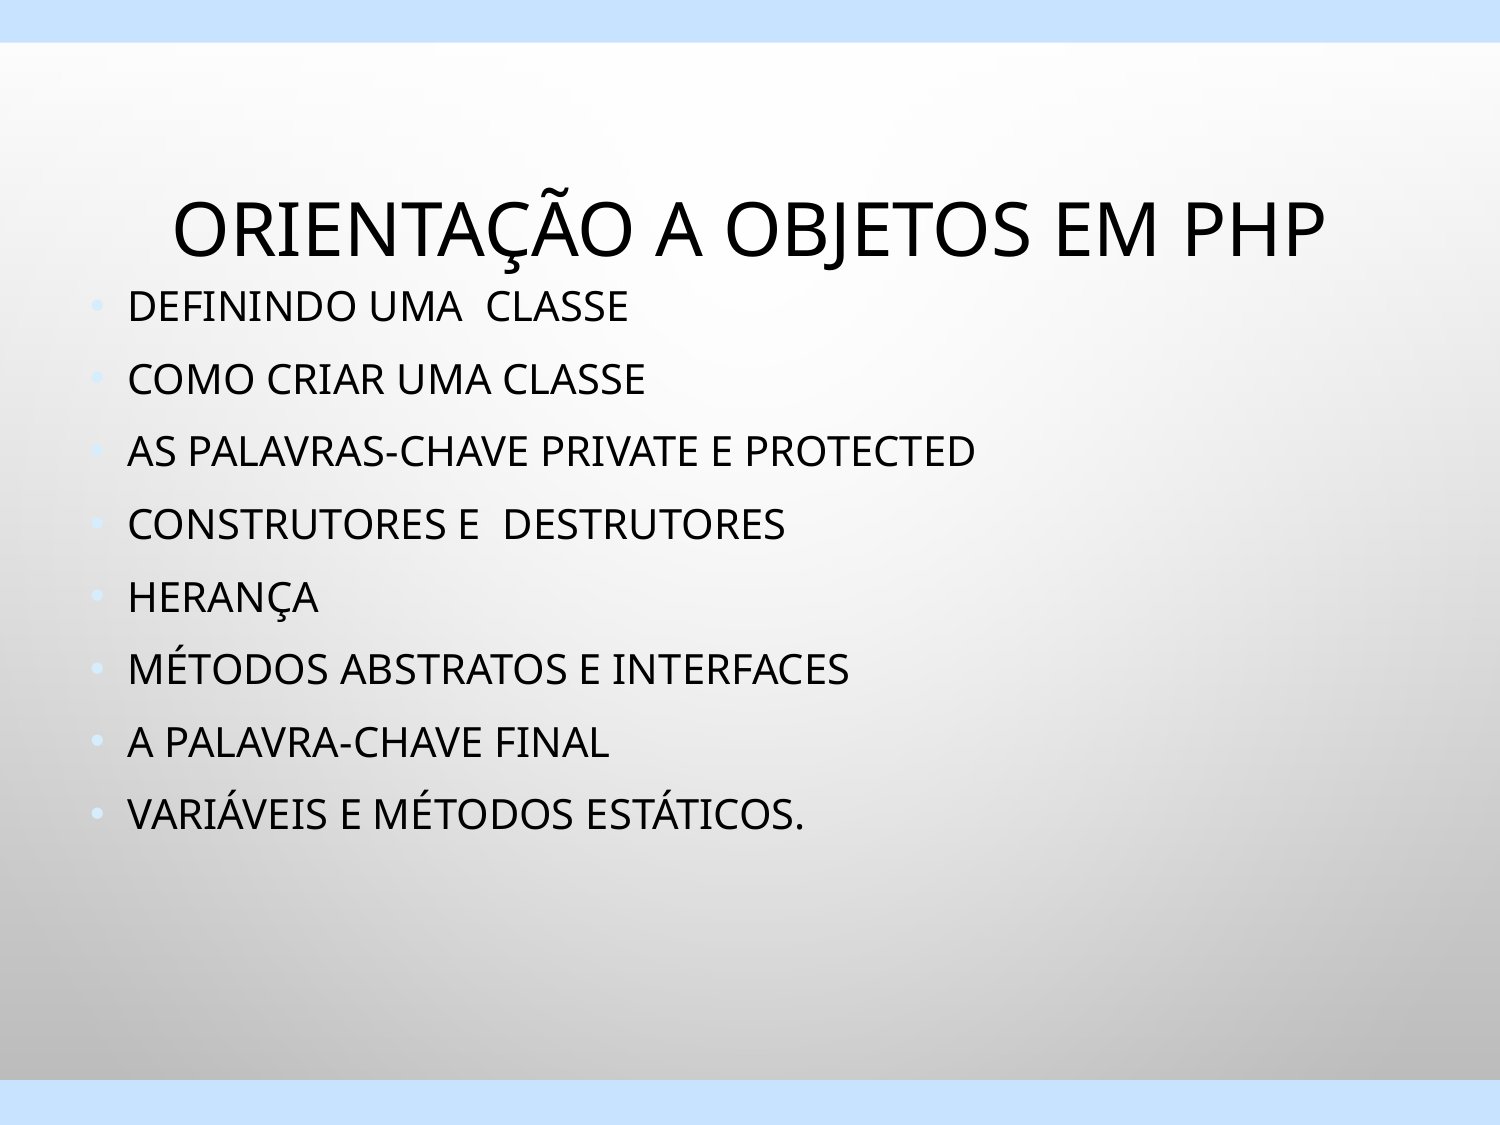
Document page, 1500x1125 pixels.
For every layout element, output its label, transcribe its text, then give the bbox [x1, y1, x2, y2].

list Definindo uma classe Como criar uma classe As palavras-chave private e protected Construtores e destrutores Herança Métodos abstratos e interfaces A palavra-chave final Variáveis e métodos estáticos. [75, 262, 1425, 1005]
title Orientação a Objetos em PHP [112, 101, 1388, 364]
picture [0, 43, 1500, 1080]
